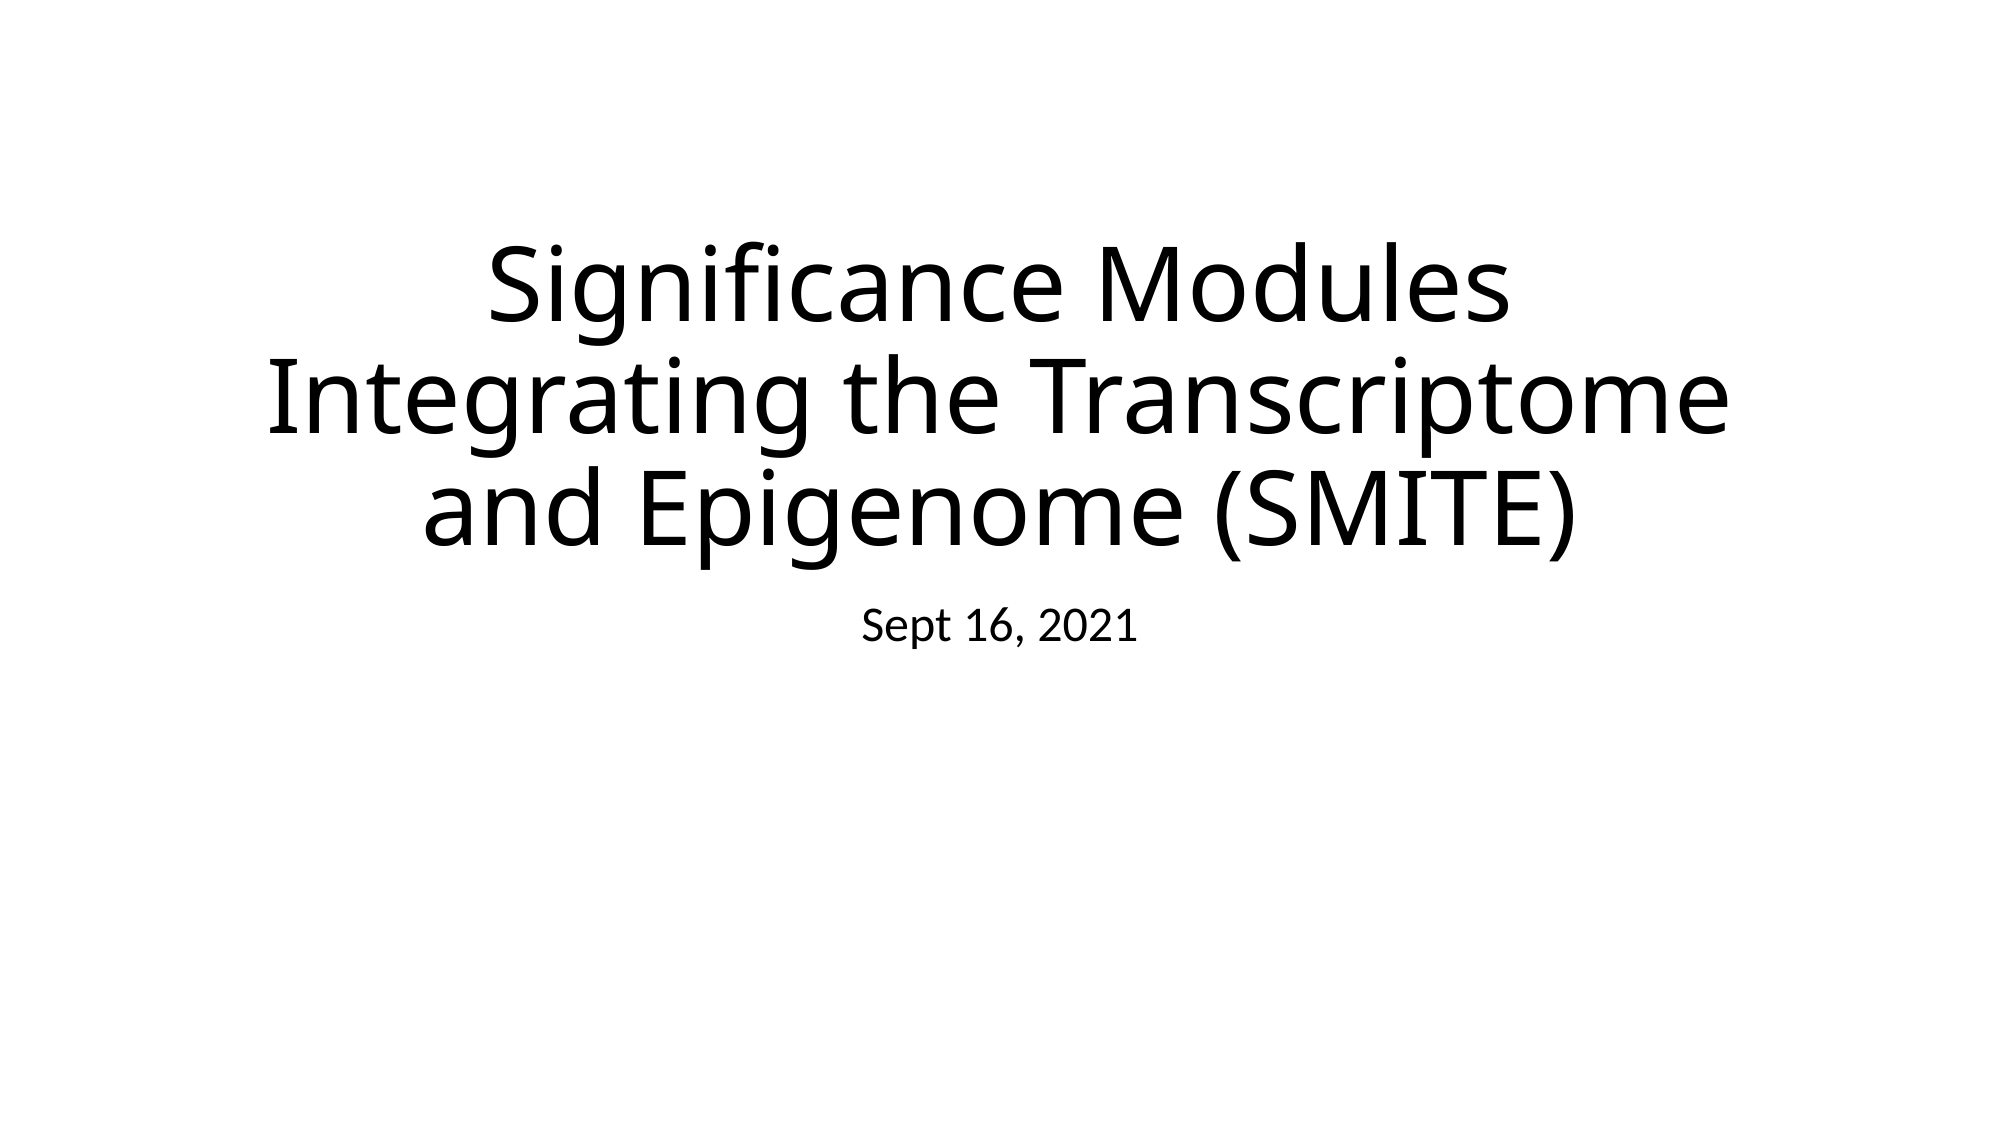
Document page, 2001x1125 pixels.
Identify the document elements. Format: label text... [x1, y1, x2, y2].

subtitle Sept 16, 2021 [249, 590, 1750, 863]
title Significance Modules Integrating the Transcriptome and Epigenome (SMITE) [249, 184, 1750, 576]
